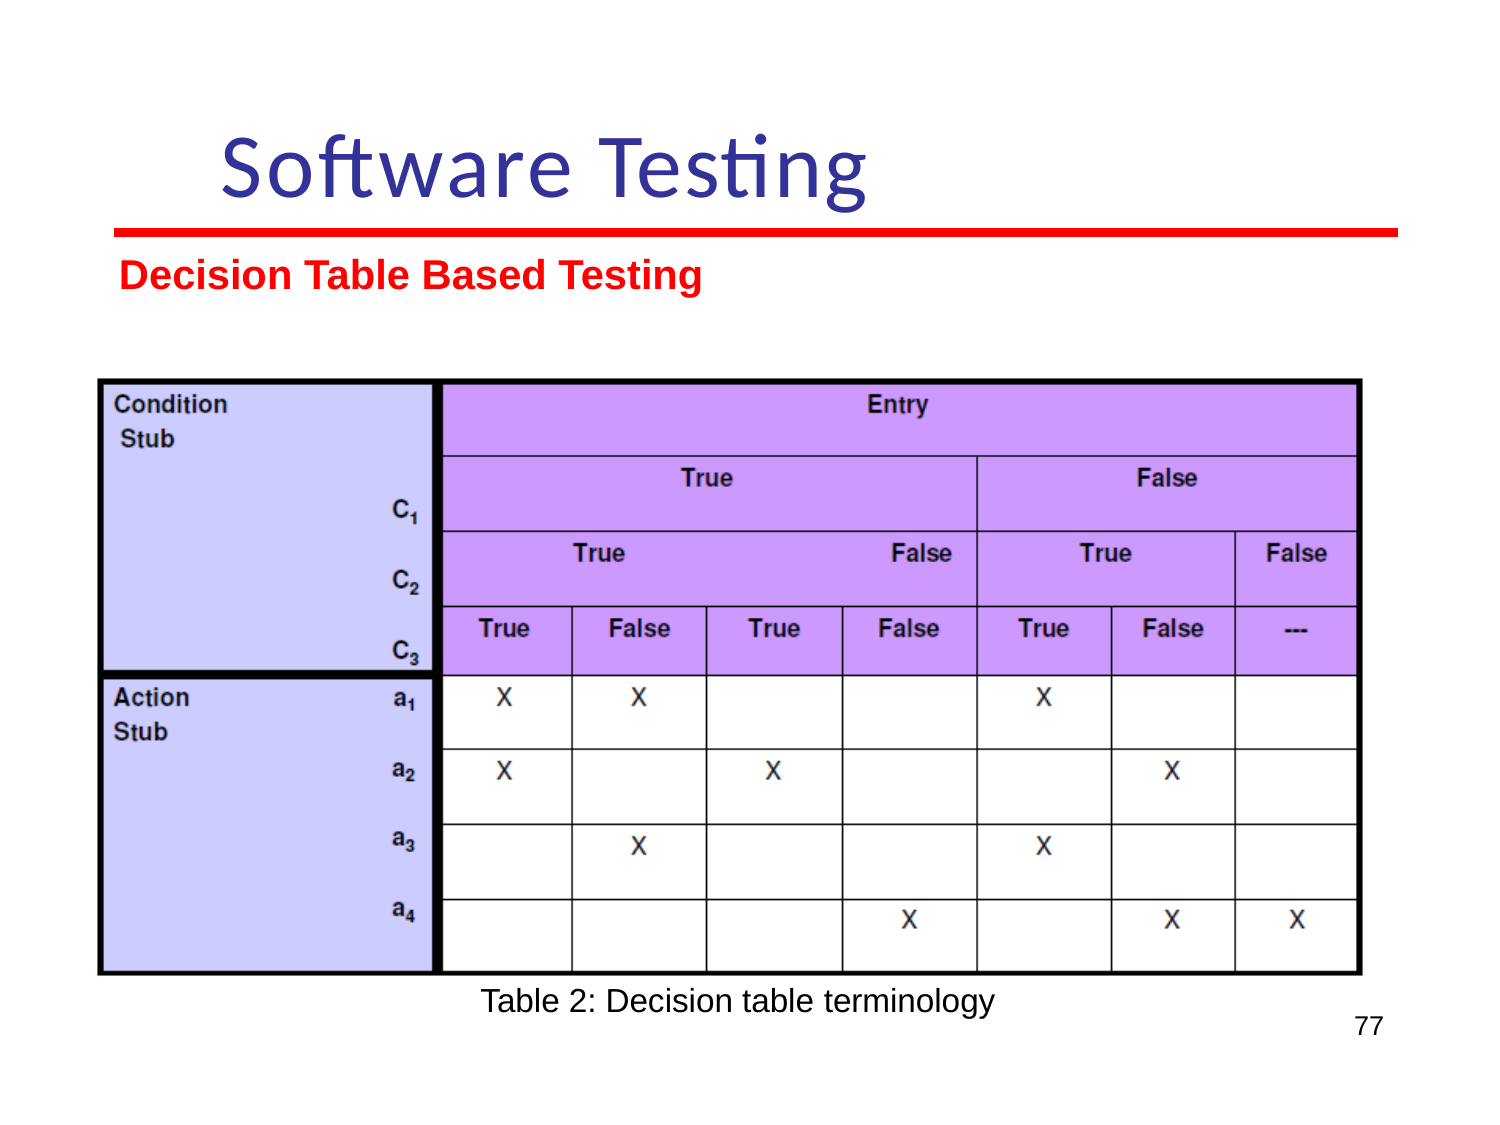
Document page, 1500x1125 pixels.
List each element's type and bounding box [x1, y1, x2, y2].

text_box [478, 979, 1015, 1020]
text_box [1350, 1013, 1388, 1041]
text_box [117, 246, 713, 298]
title [105, 65, 982, 255]
picture [93, 374, 1366, 979]
